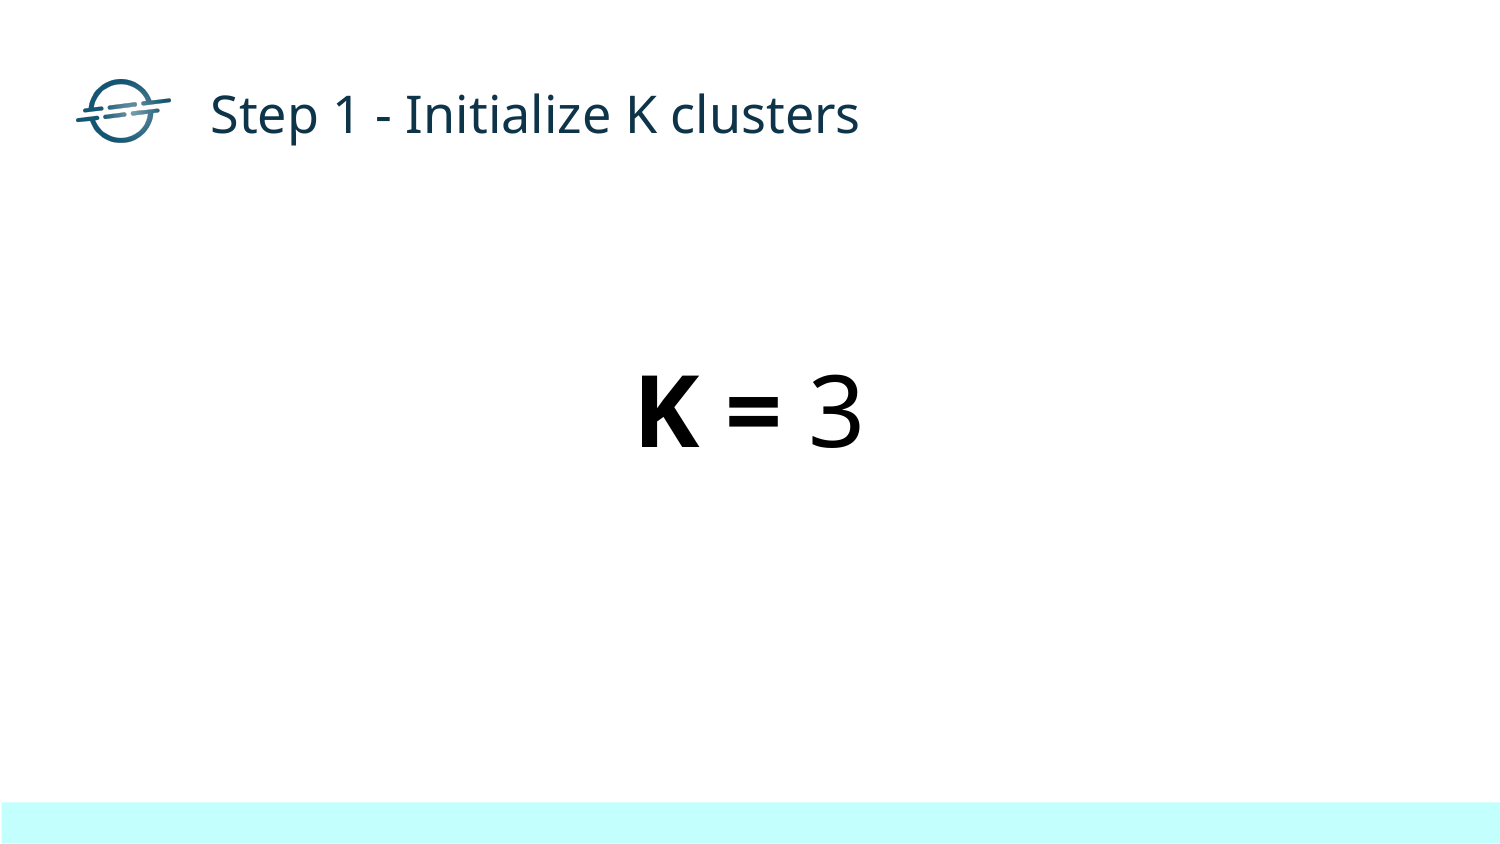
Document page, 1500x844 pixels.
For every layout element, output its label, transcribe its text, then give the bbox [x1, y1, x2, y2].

text_box K = 3 [460, 345, 1040, 469]
title Step 1 - Initialize K clusters [195, 66, 1068, 154]
text_box [1, 802, 1500, 844]
picture [75, 78, 171, 143]
